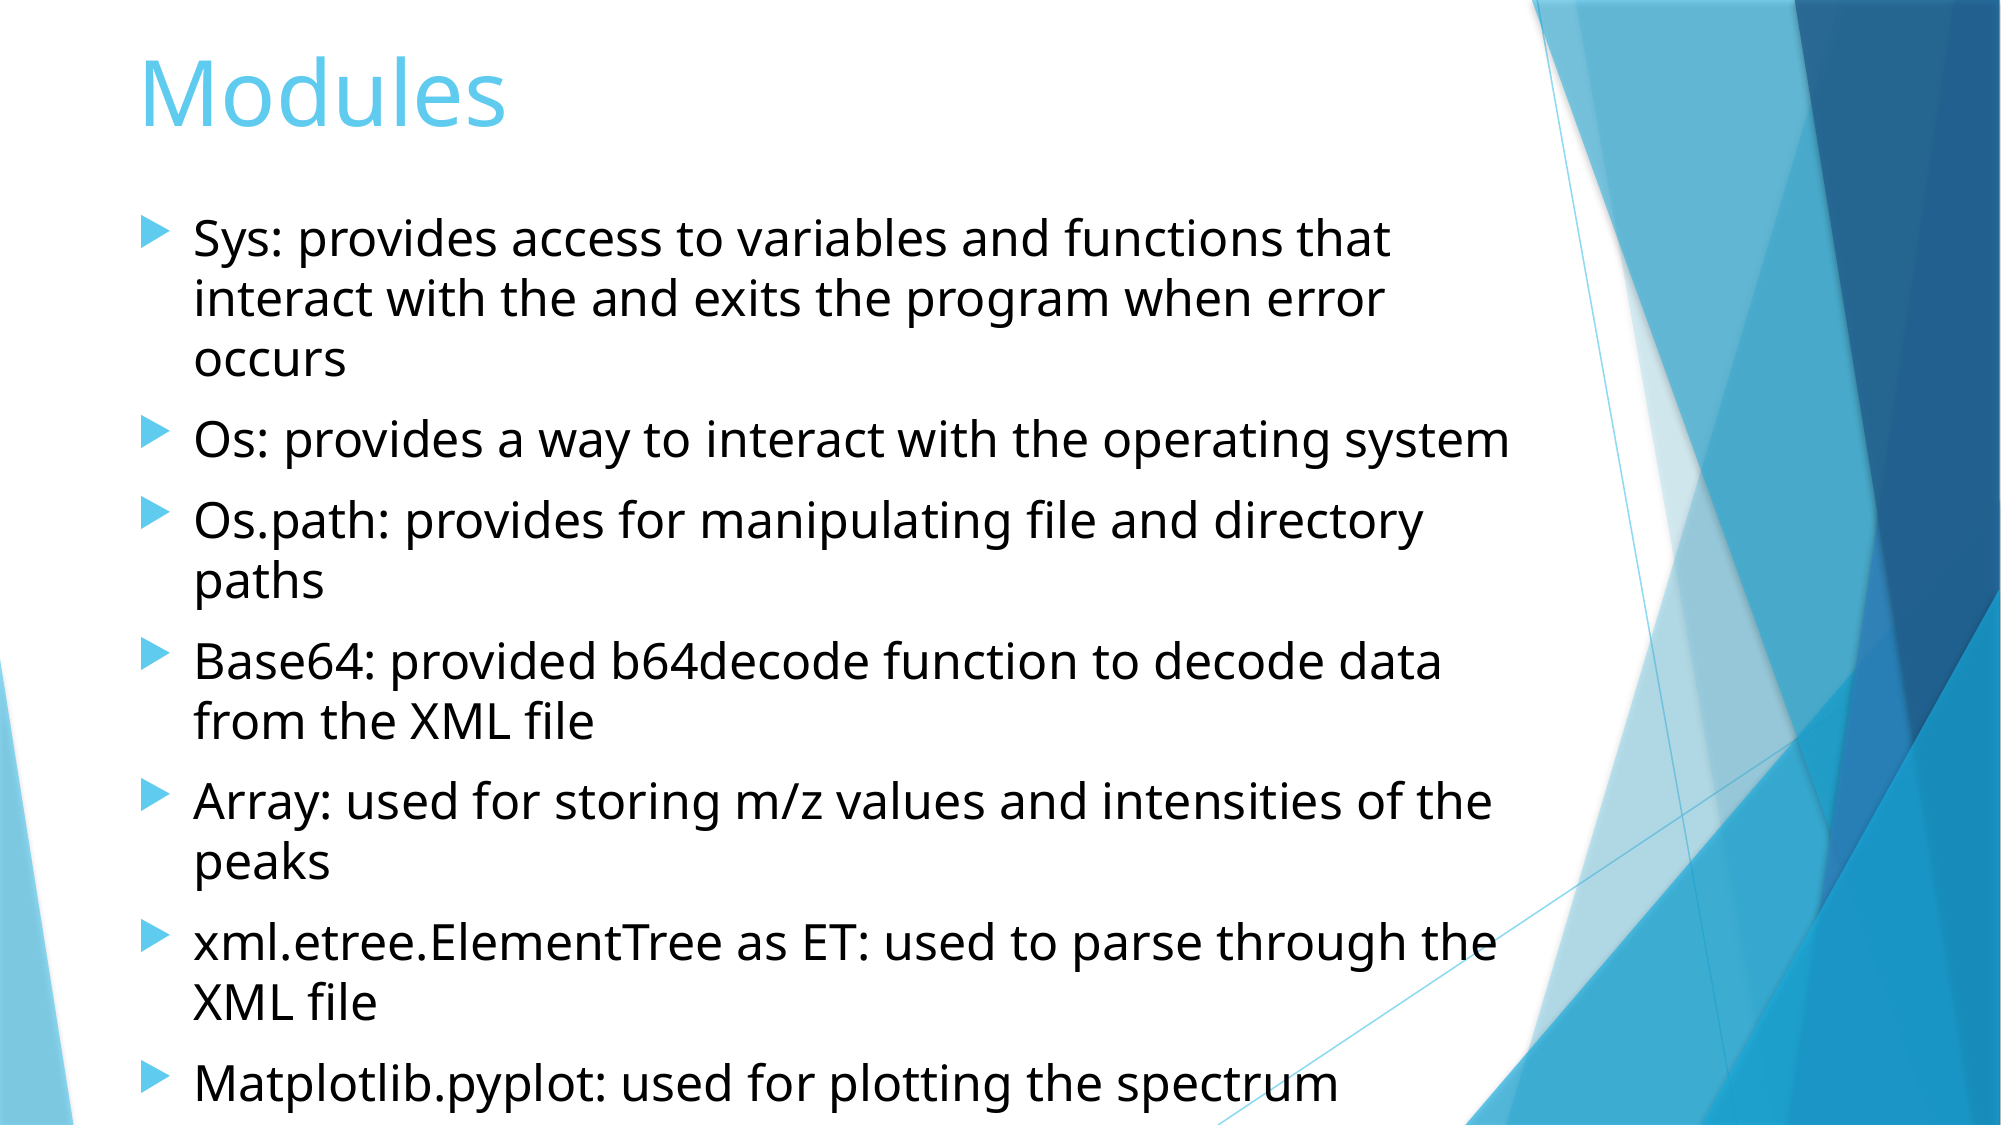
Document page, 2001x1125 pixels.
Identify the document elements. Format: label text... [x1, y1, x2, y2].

title Modules [122, 27, 1533, 199]
list Sys: provides access to variables and functions that interact with the and exits the program when error occurs Os: provides a way to interact with the operating system Os.path: provides for manipulating file and directory paths Base64: provided b64decode function to decode data from the XML file Array: used for storing m/z values and intensities of the peaks xml.etree.ElementTree as ET: used to parse through the XML file Matplotlib.pyplot: used for plotting the spectrum [122, 199, 1533, 836]
